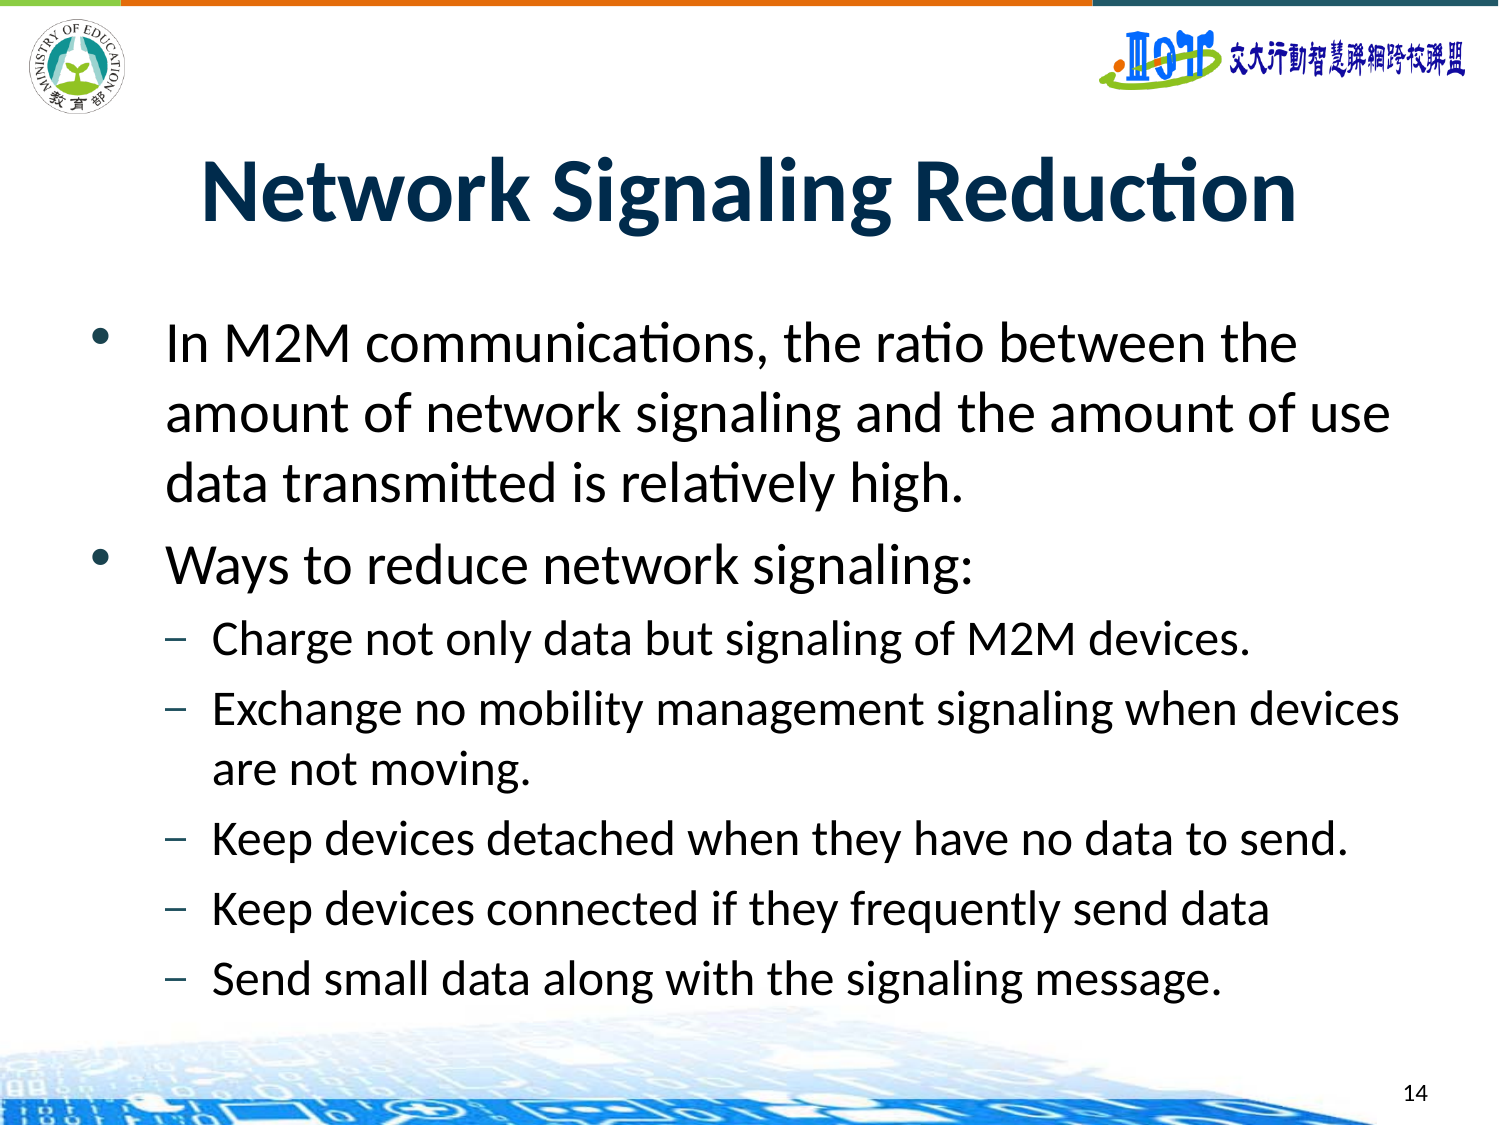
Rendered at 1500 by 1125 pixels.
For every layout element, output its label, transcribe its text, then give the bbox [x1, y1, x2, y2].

picture [0, 987, 1377, 1125]
title Network Signaling Reduction [75, 101, 1425, 268]
picture [29, 19, 125, 114]
slide_number 14 [1387, 1069, 1484, 1125]
picture [1099, 30, 1465, 90]
list In M2M communications, the ratio between the amount of network signaling and the amount of use data transmitted is relatively high. Ways to reduce network signaling: Charge not only data but signaling of M2M devices. Exchange no mobility management signaling when devices are not moving. Keep devices detached when they have no data to send. Keep devices connected if they frequently send data Send small data along with the signaling message. [75, 297, 1425, 1024]
